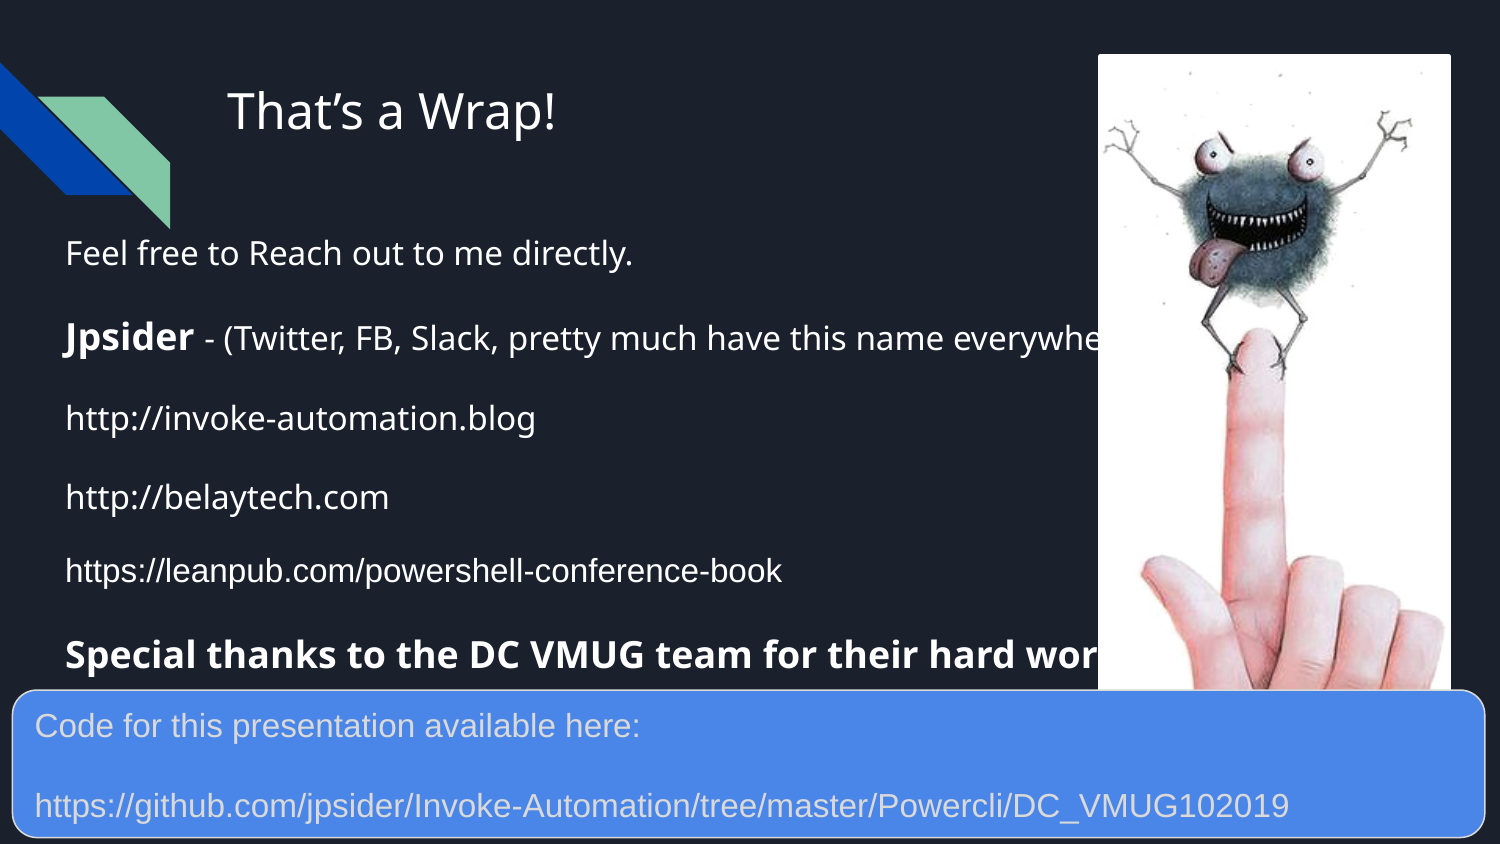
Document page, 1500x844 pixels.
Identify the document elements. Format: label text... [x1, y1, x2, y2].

text_box [1098, 54, 1451, 64]
text_box Feel free to Reach out to me directly. Jpsider - (Twitter, FB, Slack, pretty much have this name everywhere) http://invoke-automation.blog http://belaytech.com https://leanpub.com/powershell-conference-book Special thanks to the DC VMUG team for their hard work [50, 211, 1095, 690]
text_box Code for this presentation available here: https://github.com/jpsider/Invoke-Automation/tree/master/Powercli/DC_VMUG102019 [12, 690, 1485, 838]
title That’s a Wrap! [212, 64, 1099, 211]
picture [1100, 64, 1452, 691]
